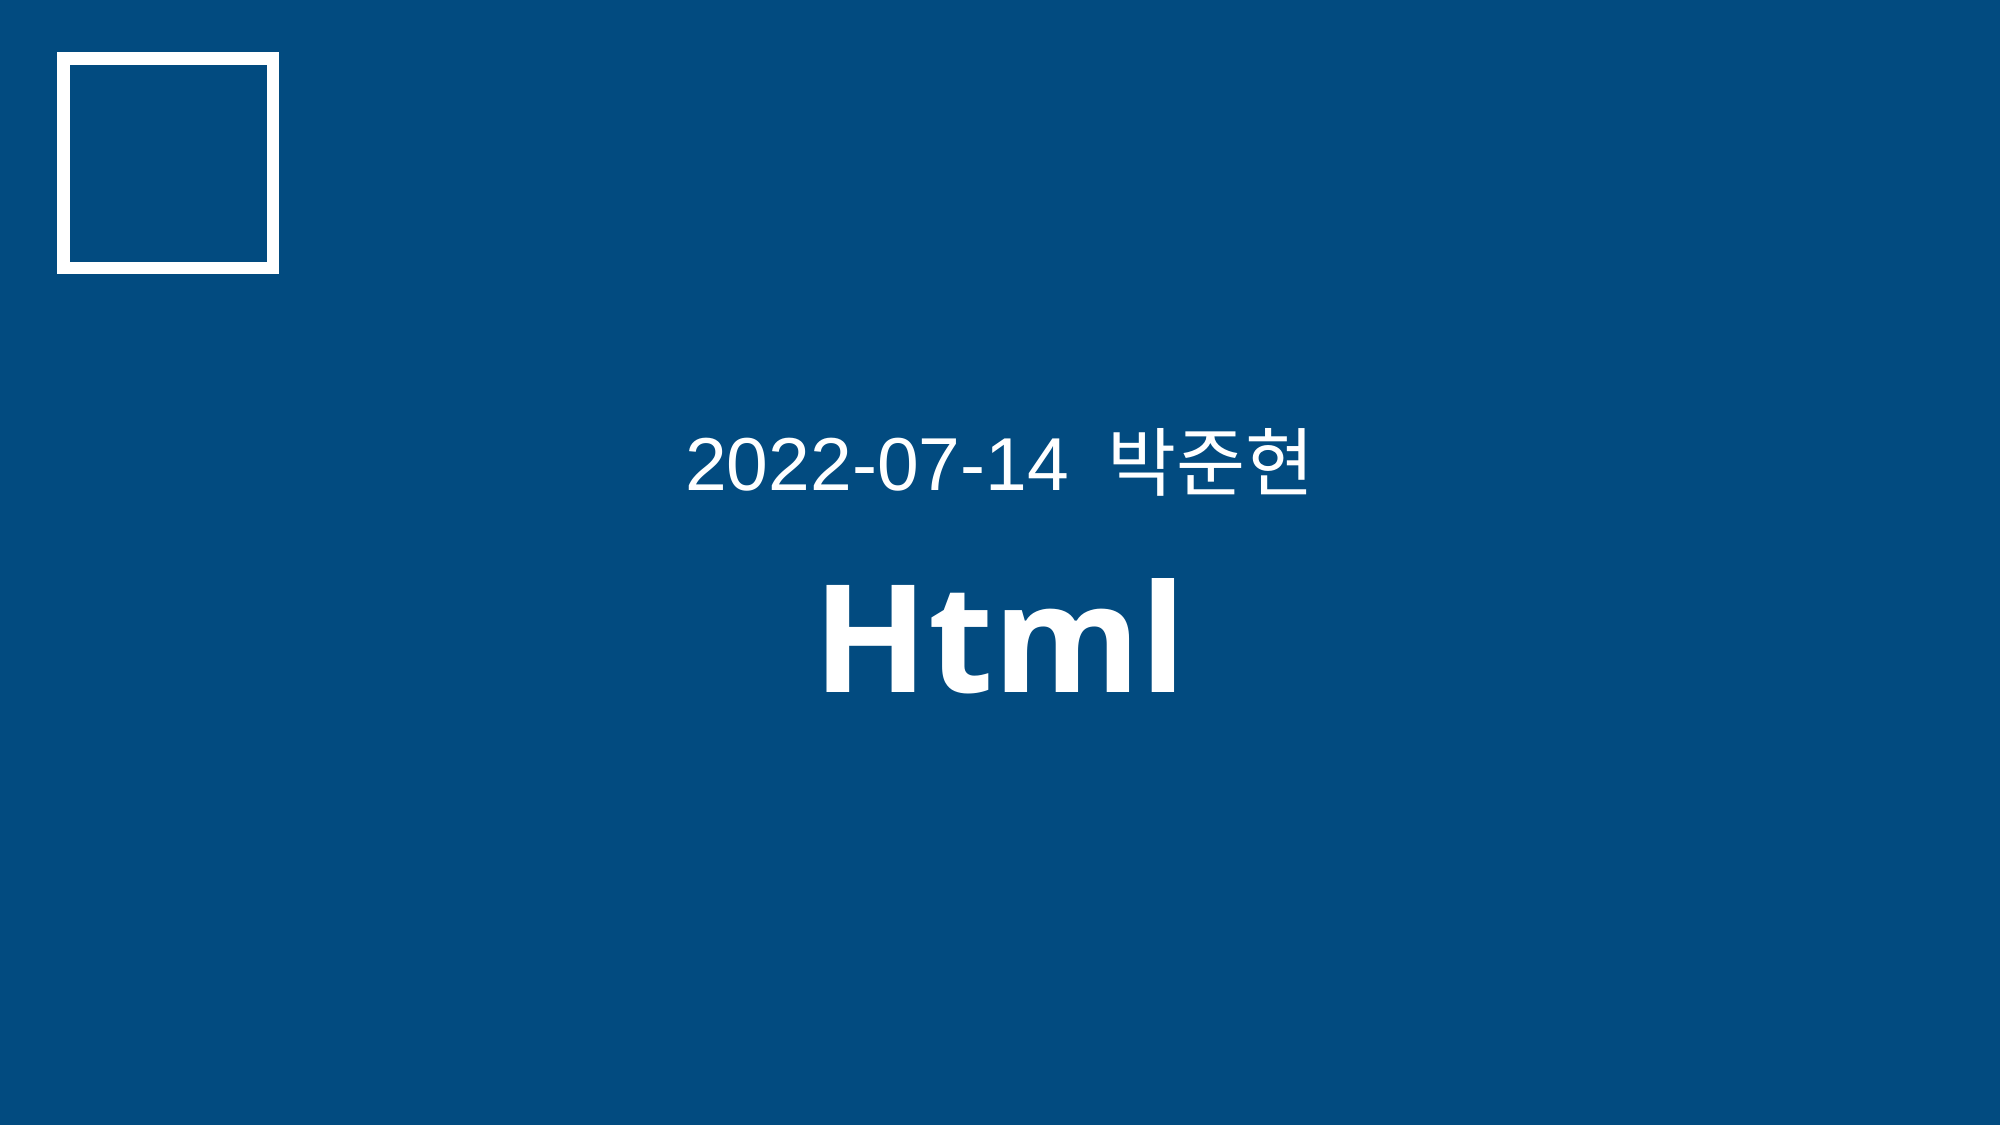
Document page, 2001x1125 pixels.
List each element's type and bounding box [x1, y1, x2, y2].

text_box [62, 57, 274, 269]
text_box [667, 408, 1333, 732]
text_box [0, 0, 2000, 1125]
